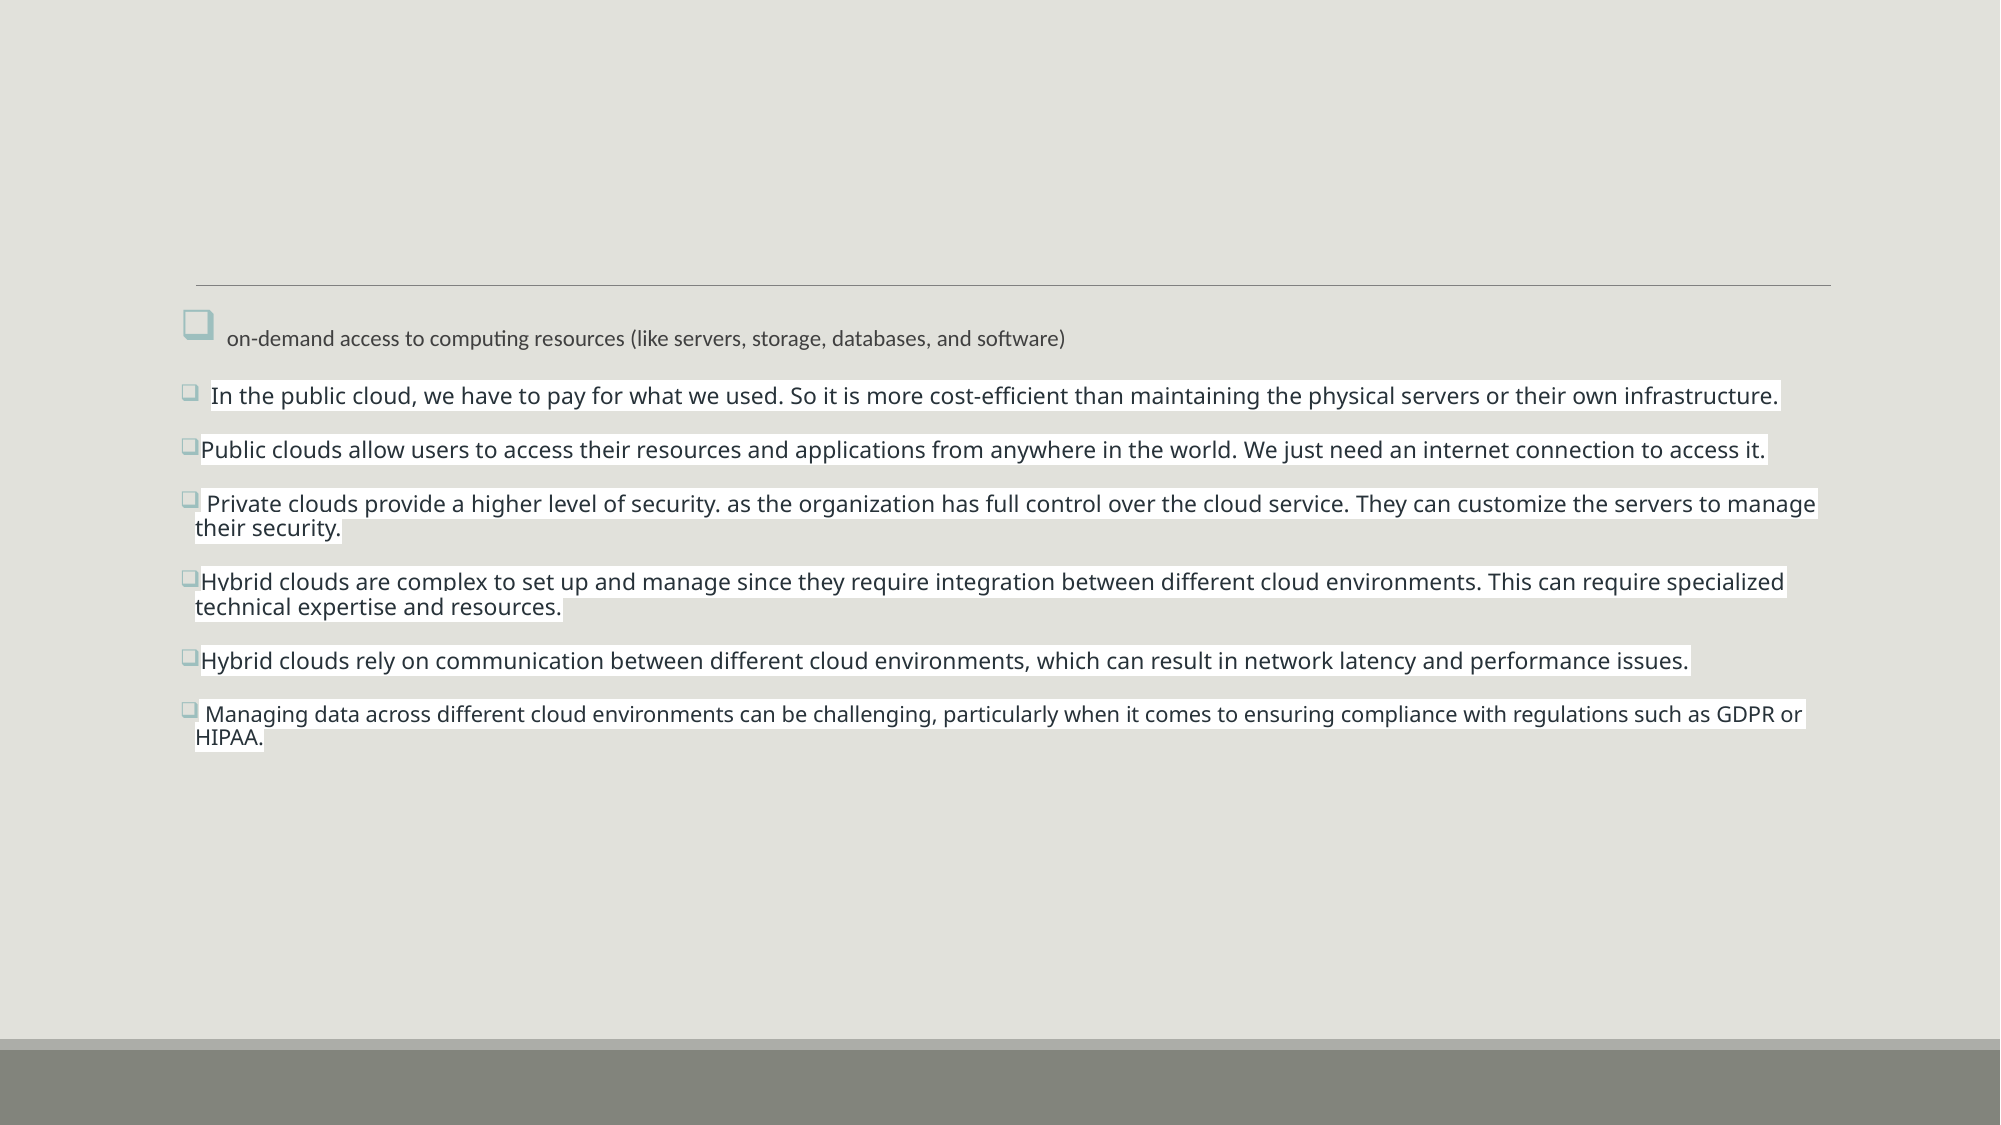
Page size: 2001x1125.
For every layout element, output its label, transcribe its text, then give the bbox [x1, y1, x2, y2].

list on-demand access to computing resources (like servers, storage, databases, and software) In the public cloud, we have to pay for what we used. So it is more cost-efficient than maintaining the physical servers or their own infrastructure. Public clouds allow users to access their resources and applications from anywhere in the world. We just need an internet connection to access it. Private clouds provide a higher level of security. as the organization has full control over the cloud service. They can customize the servers to manage their security. Hybrid clouds are complex to set up and manage since they require integration between different cloud environments. This can require specialized technical expertise and resources. Hybrid clouds rely on communication between different cloud environments, which can result in network latency and performance issues. Managing data across different cloud environments can be challenging, particularly when it comes to ensuring compliance with regulations such as GDPR or HIPAA. [180, 302, 1830, 963]
